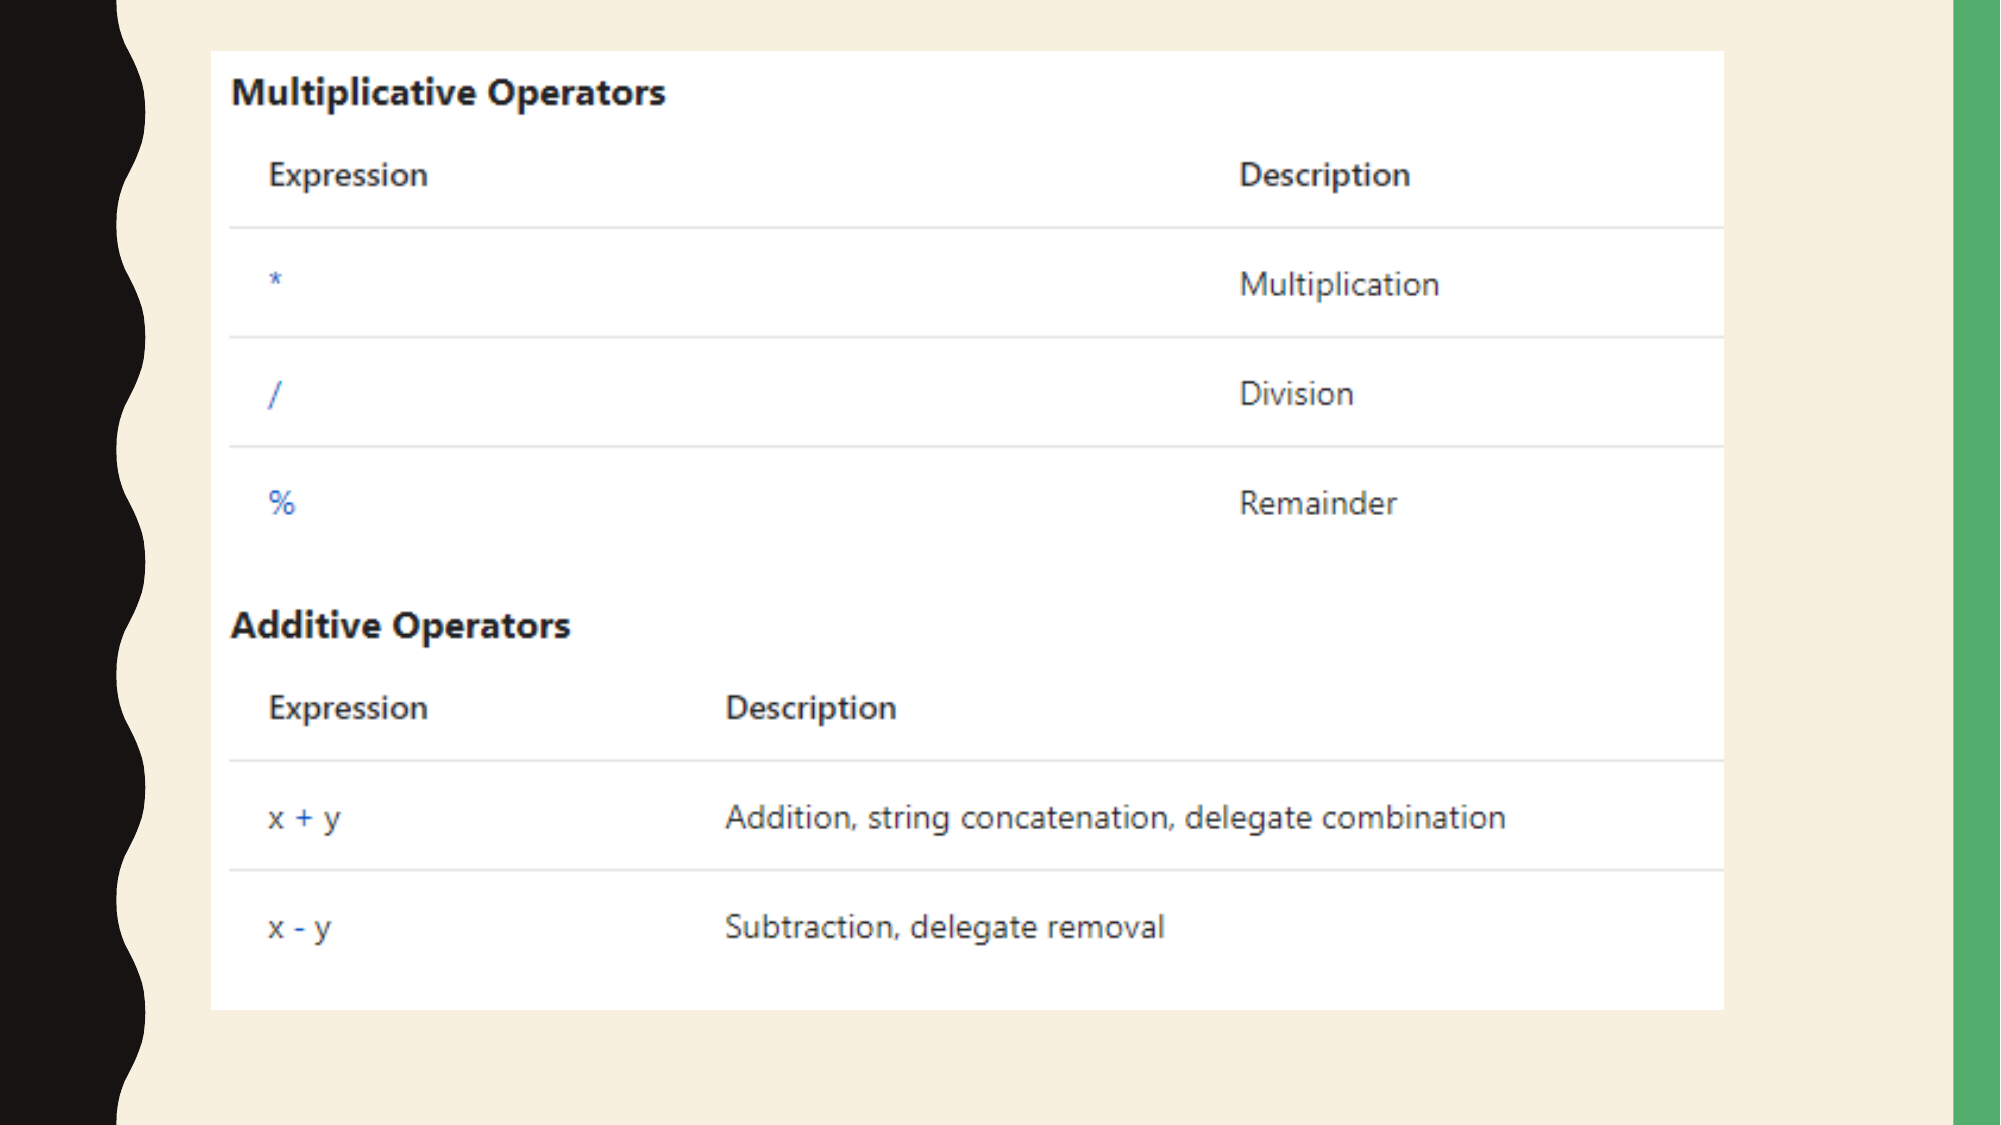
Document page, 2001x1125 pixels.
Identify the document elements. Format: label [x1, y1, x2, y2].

picture [211, 51, 1724, 1010]
